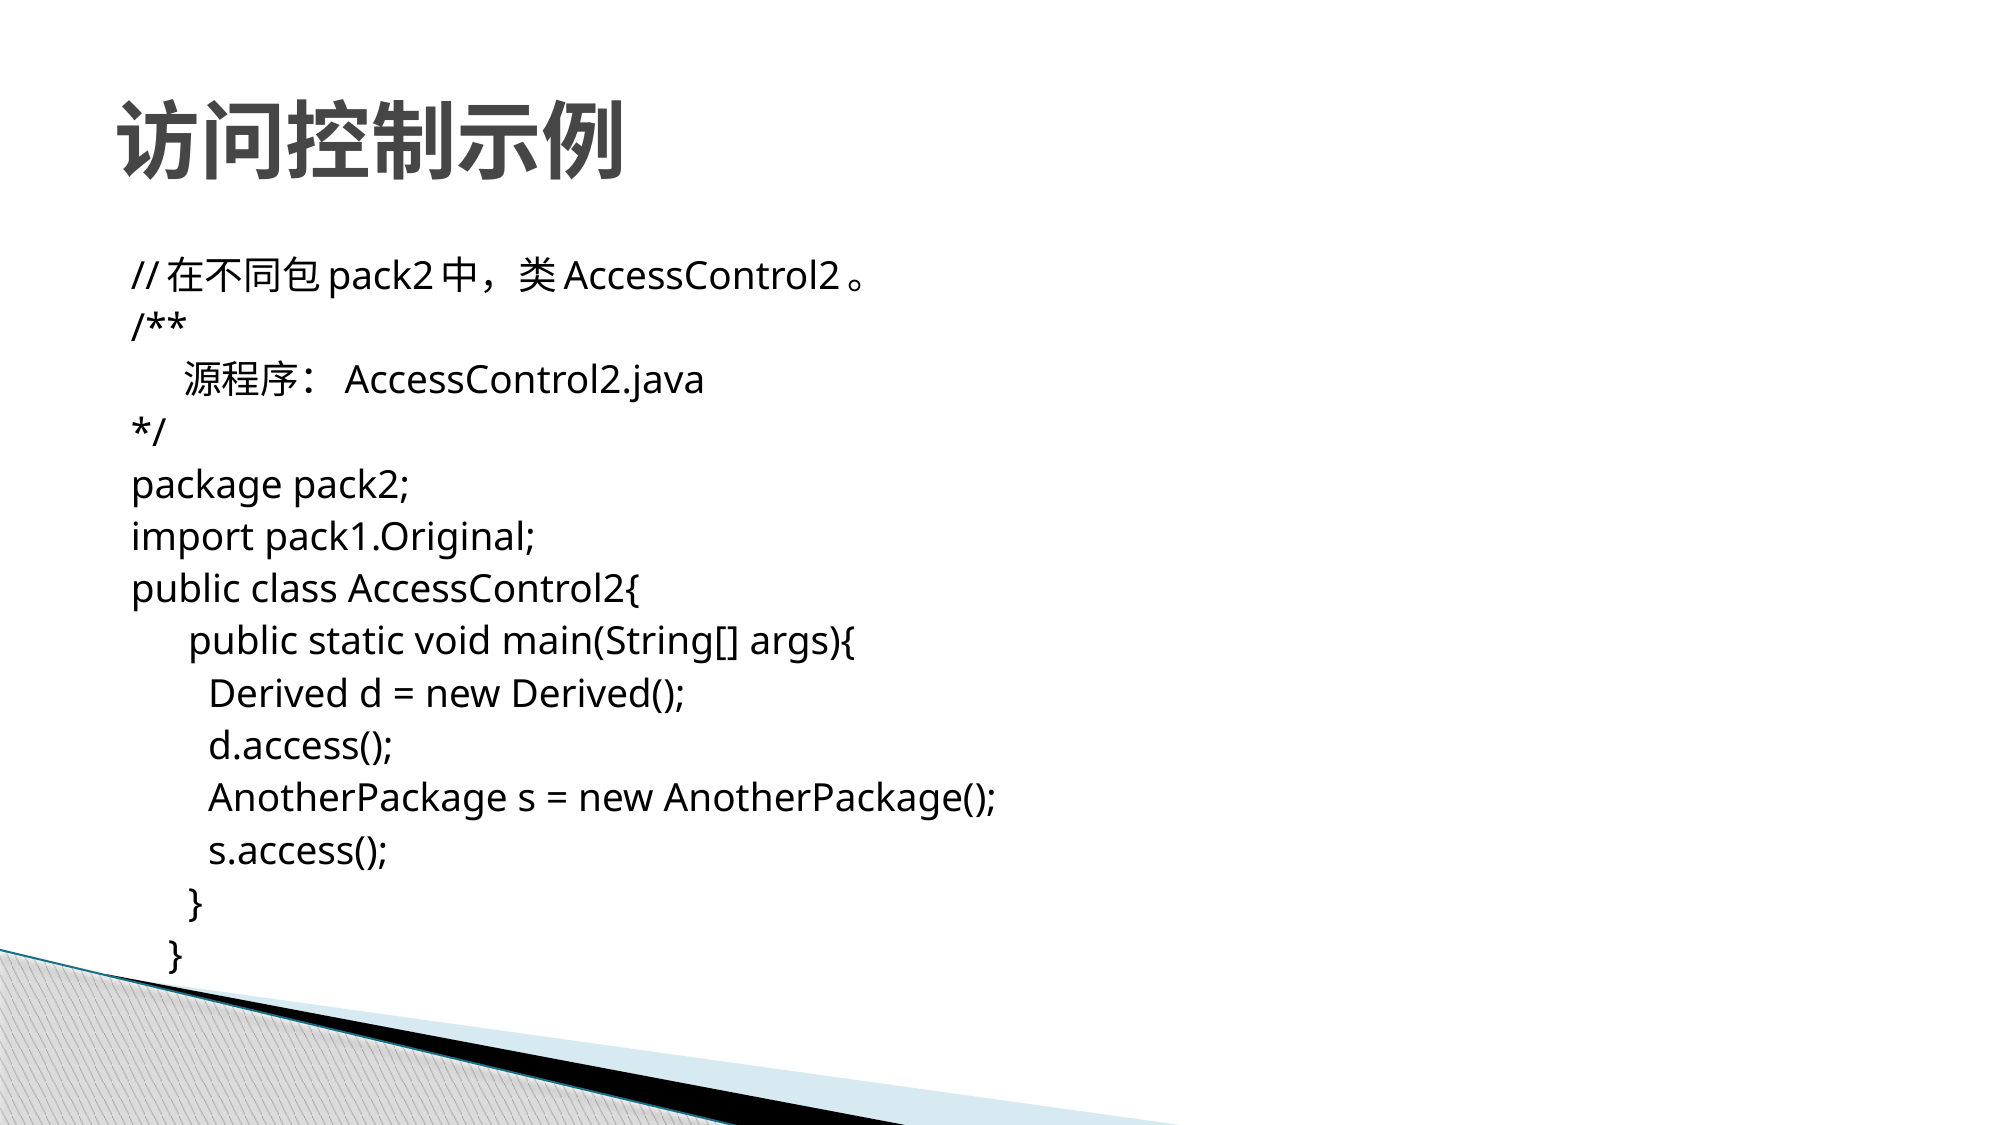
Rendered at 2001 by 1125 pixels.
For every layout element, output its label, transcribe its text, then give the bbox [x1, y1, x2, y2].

title 访问控制示例 [99, 45, 1900, 233]
list //在不同包pack2中，类AccessControl2。 /** 源程序：AccessControl2.java */ package pack2; import pack1.Original; public class AccessControl2{ public static void main(String[] args){ Derived d = new Derived(); d.access(); AnotherPackage s = new AnotherPackage(); s.access(); } } [99, 243, 1900, 986]
